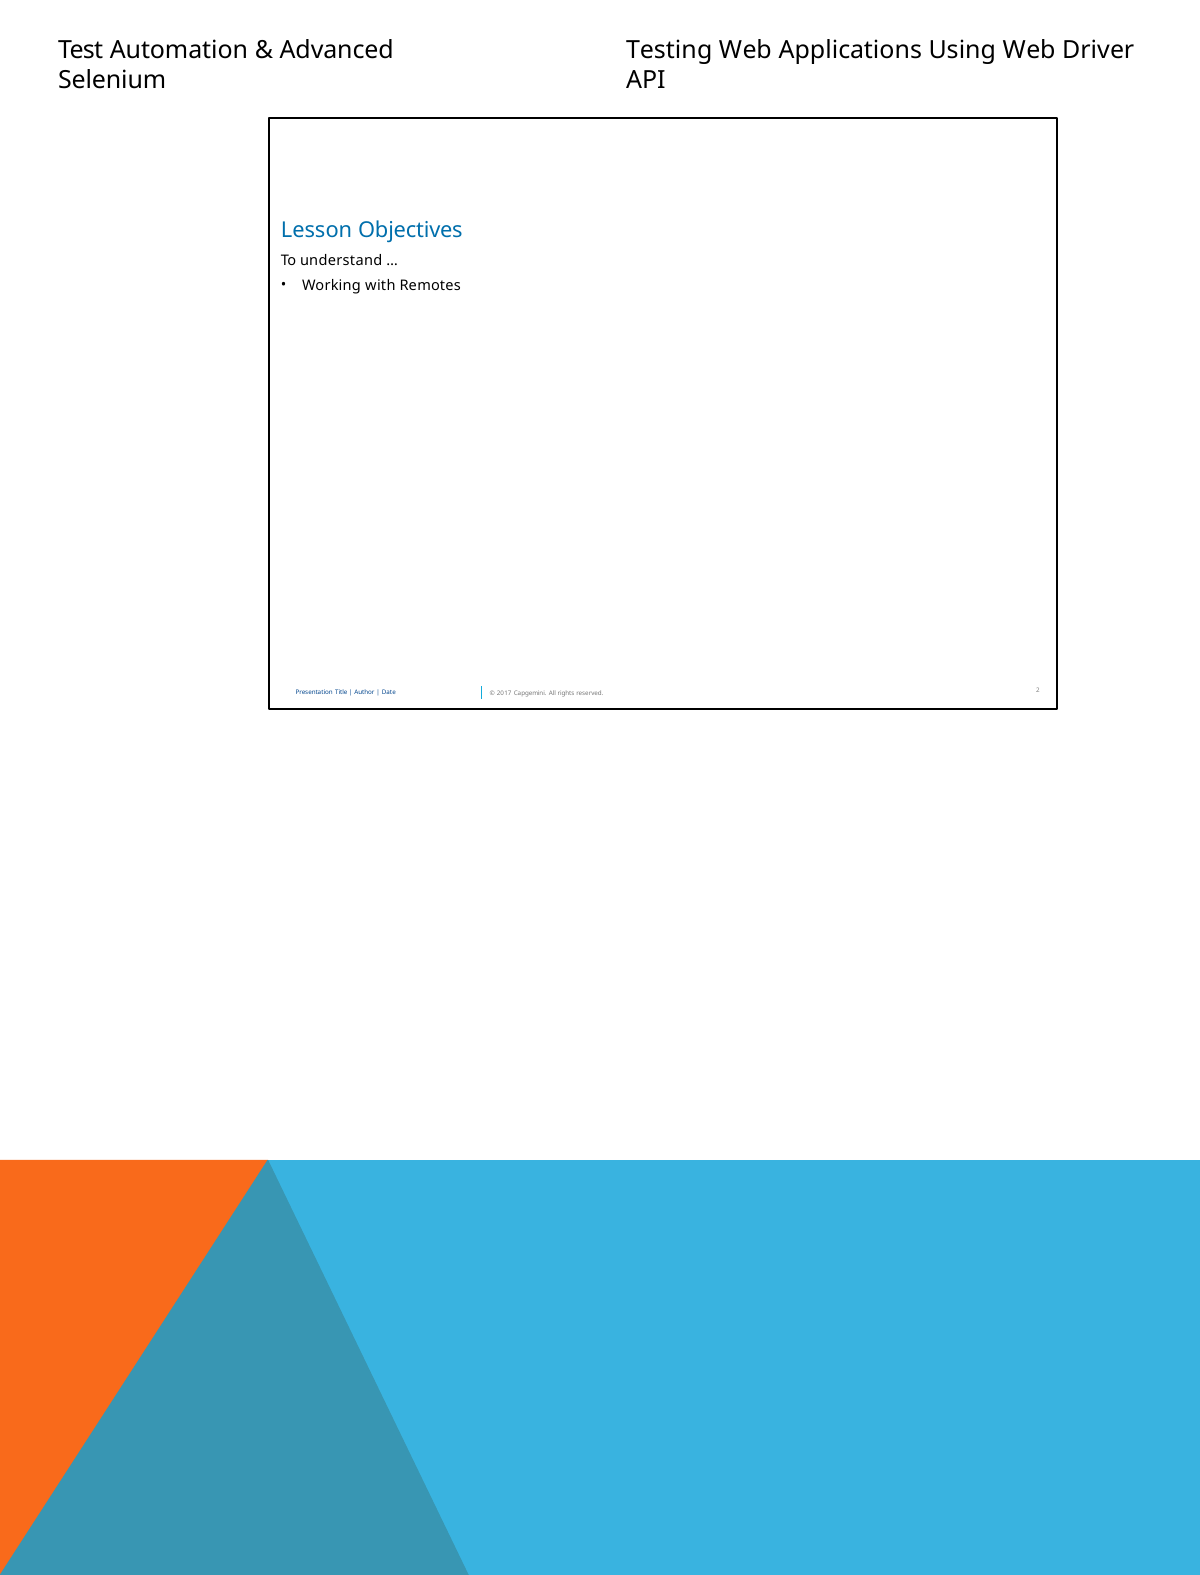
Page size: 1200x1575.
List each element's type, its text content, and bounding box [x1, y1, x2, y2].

text_box Testing Web Applications Using Web Driver API [623, 31, 1153, 94]
text_box Test Automation & Advanced Selenium [56, 31, 490, 94]
text_box [269, 118, 1057, 709]
